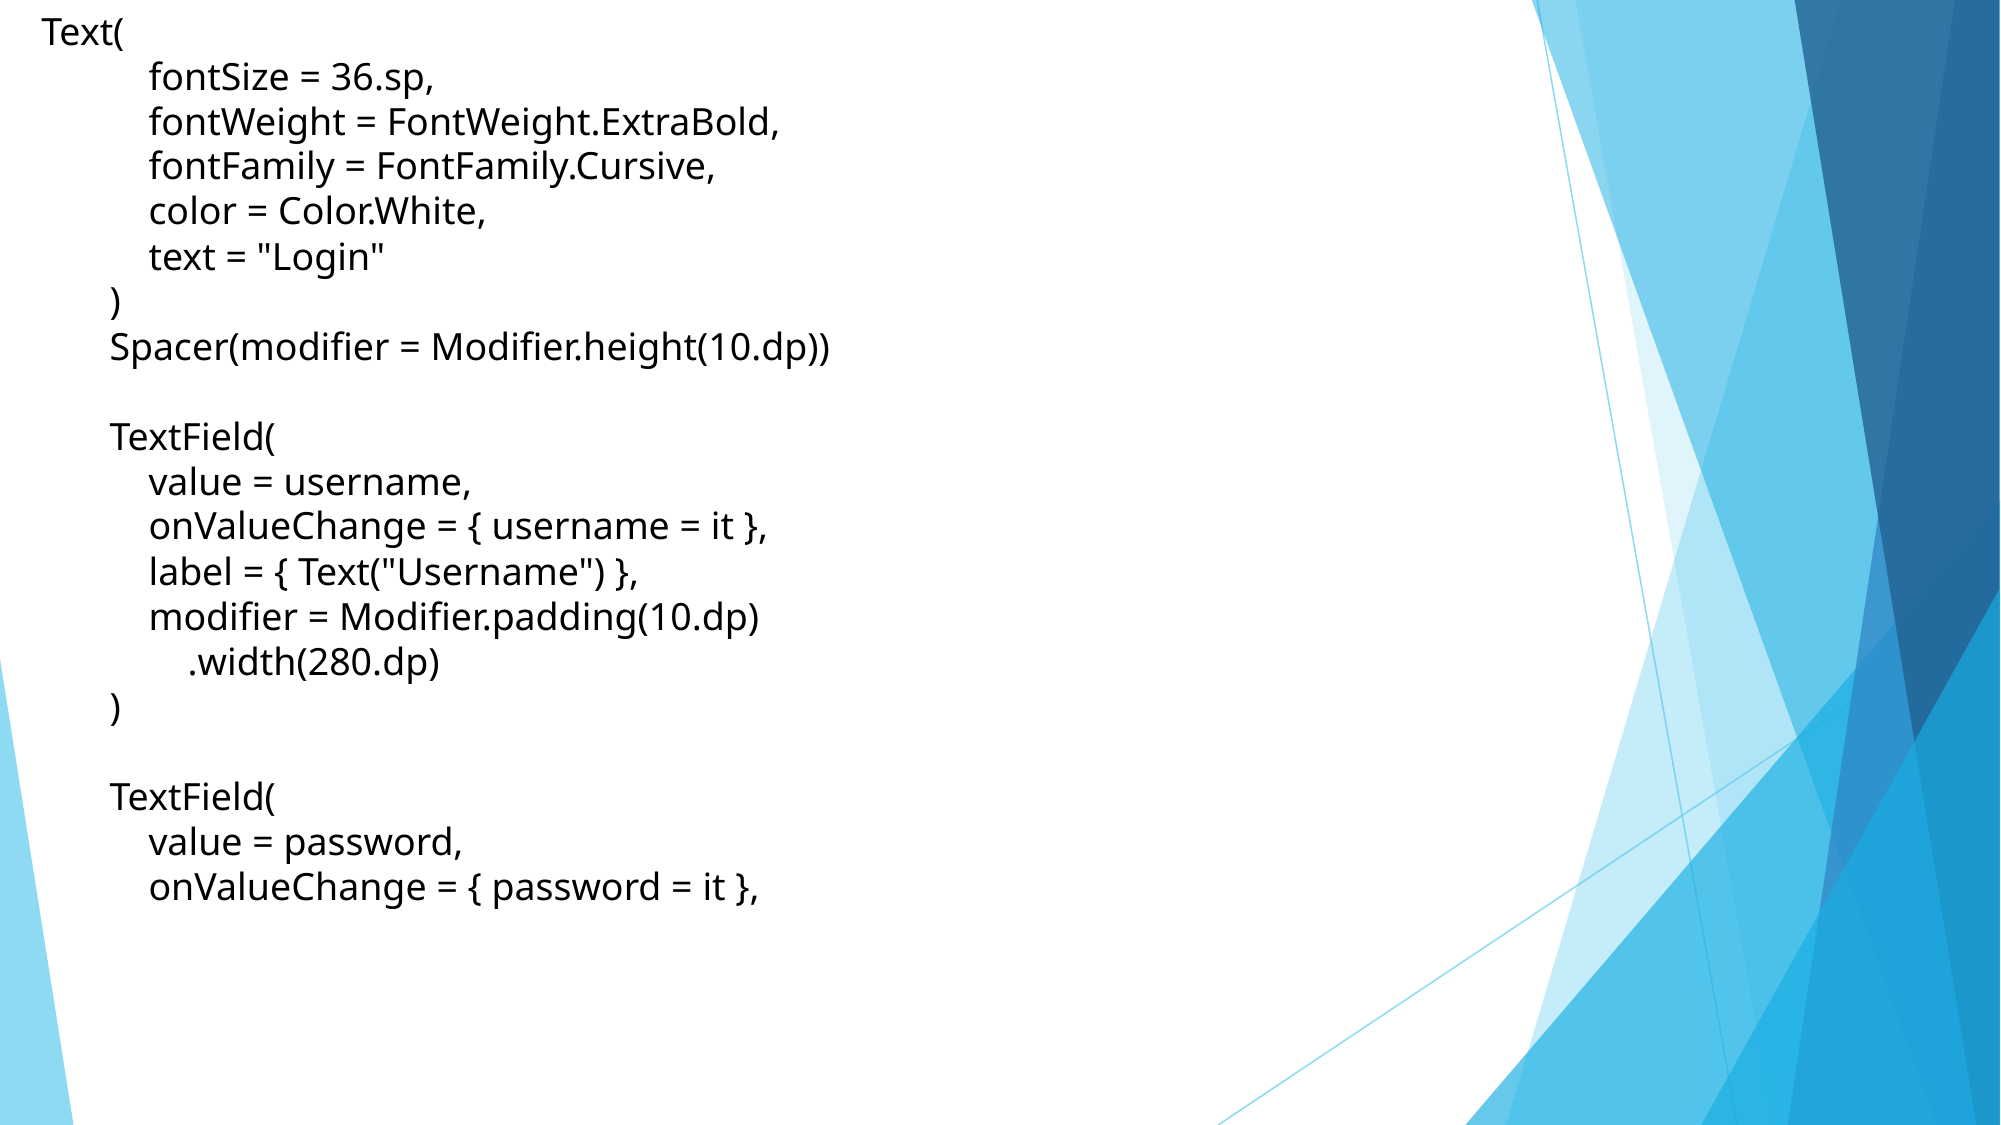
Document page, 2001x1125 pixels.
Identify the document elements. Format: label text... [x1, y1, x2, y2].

text_box Text( fontSize = 36.sp, fontWeight = FontWeight.ExtraBold, fontFamily = FontFamily.Cursive, color = Color.White, text = "Login" ) Spacer(modifier = Modifier.height(10.dp)) TextField( value = username, onValueChange = { username = it }, label = { Text("Username") }, modifier = Modifier.padding(10.dp) .width(280.dp) ) TextField( value = password, onValueChange = { password = it }, [16, 0, 1500, 915]
